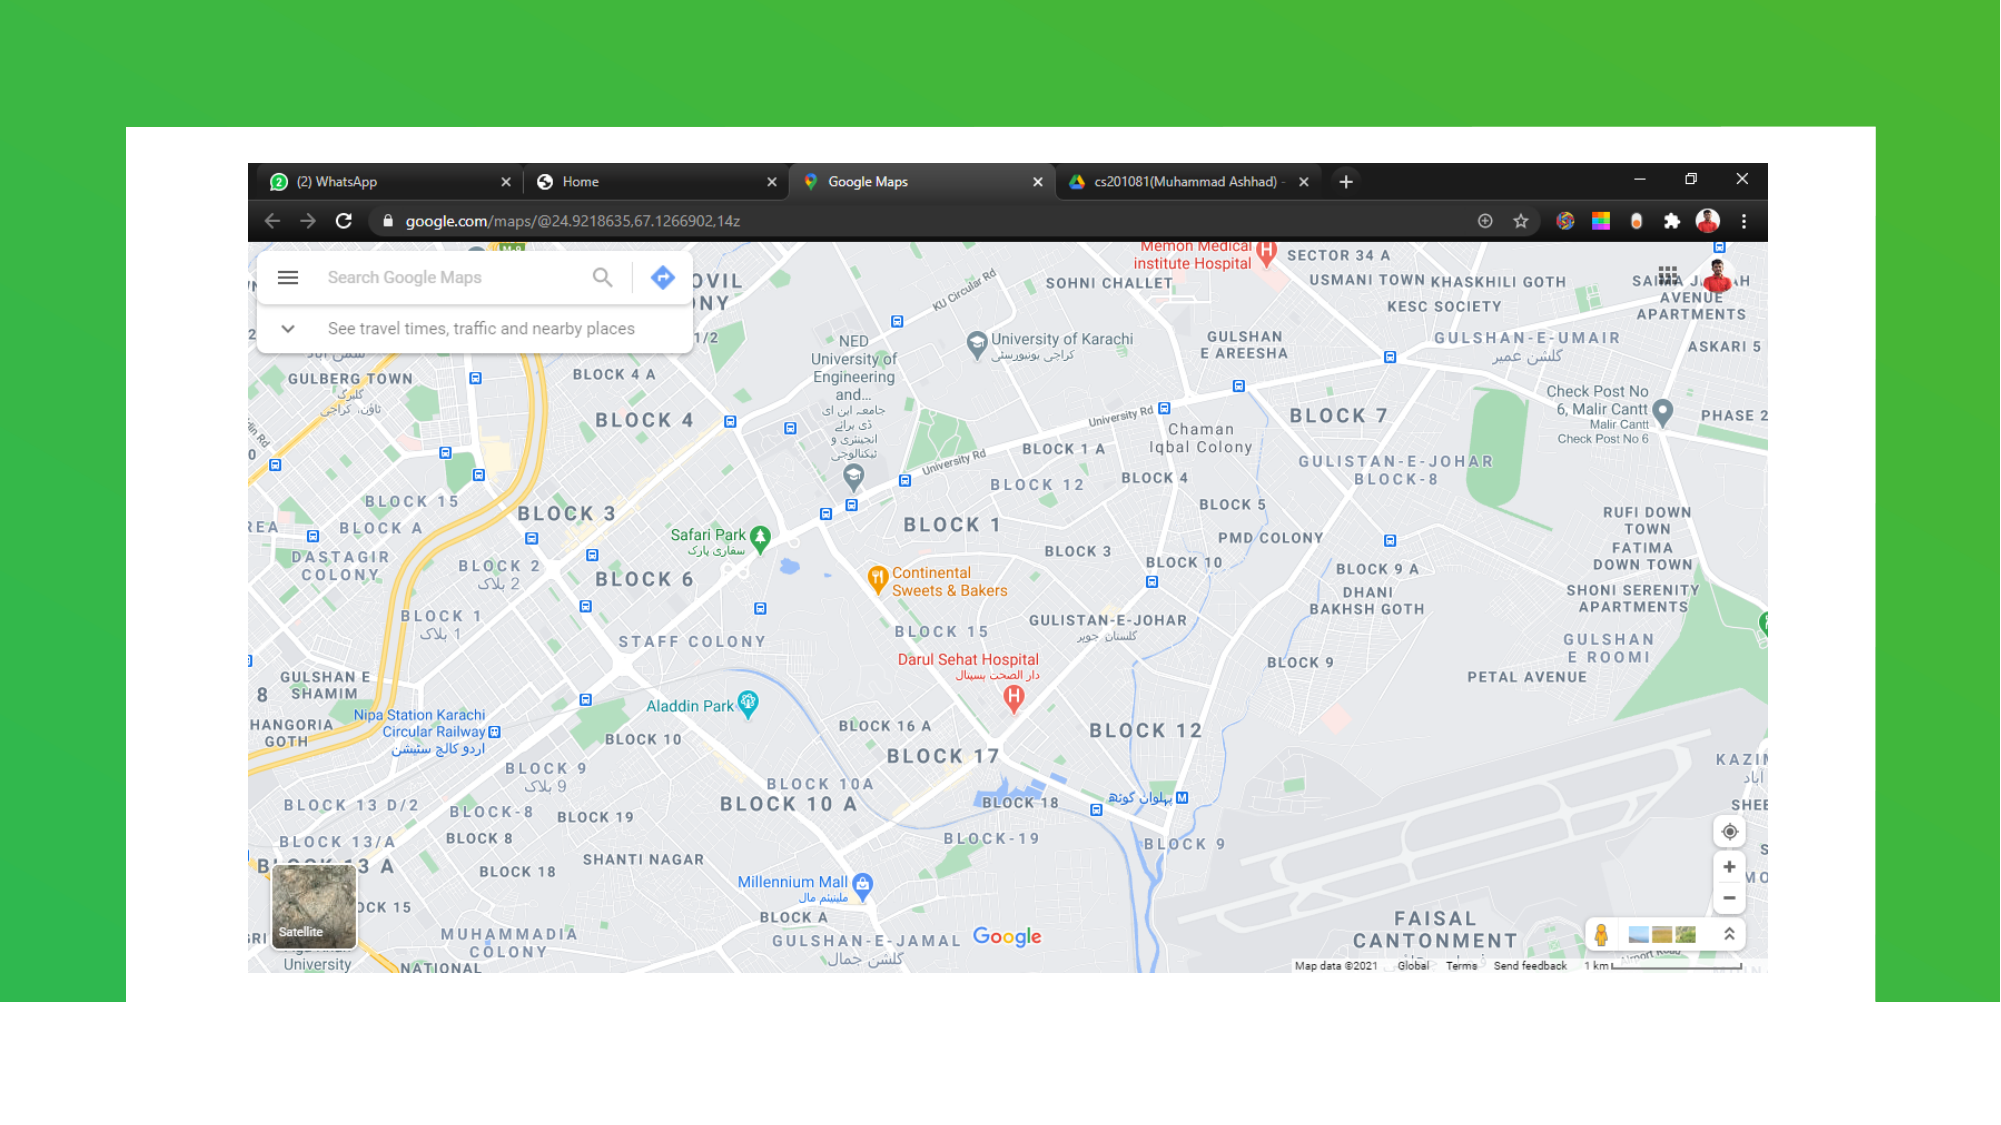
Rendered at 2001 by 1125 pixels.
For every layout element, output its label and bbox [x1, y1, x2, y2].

picture [248, 163, 1768, 973]
